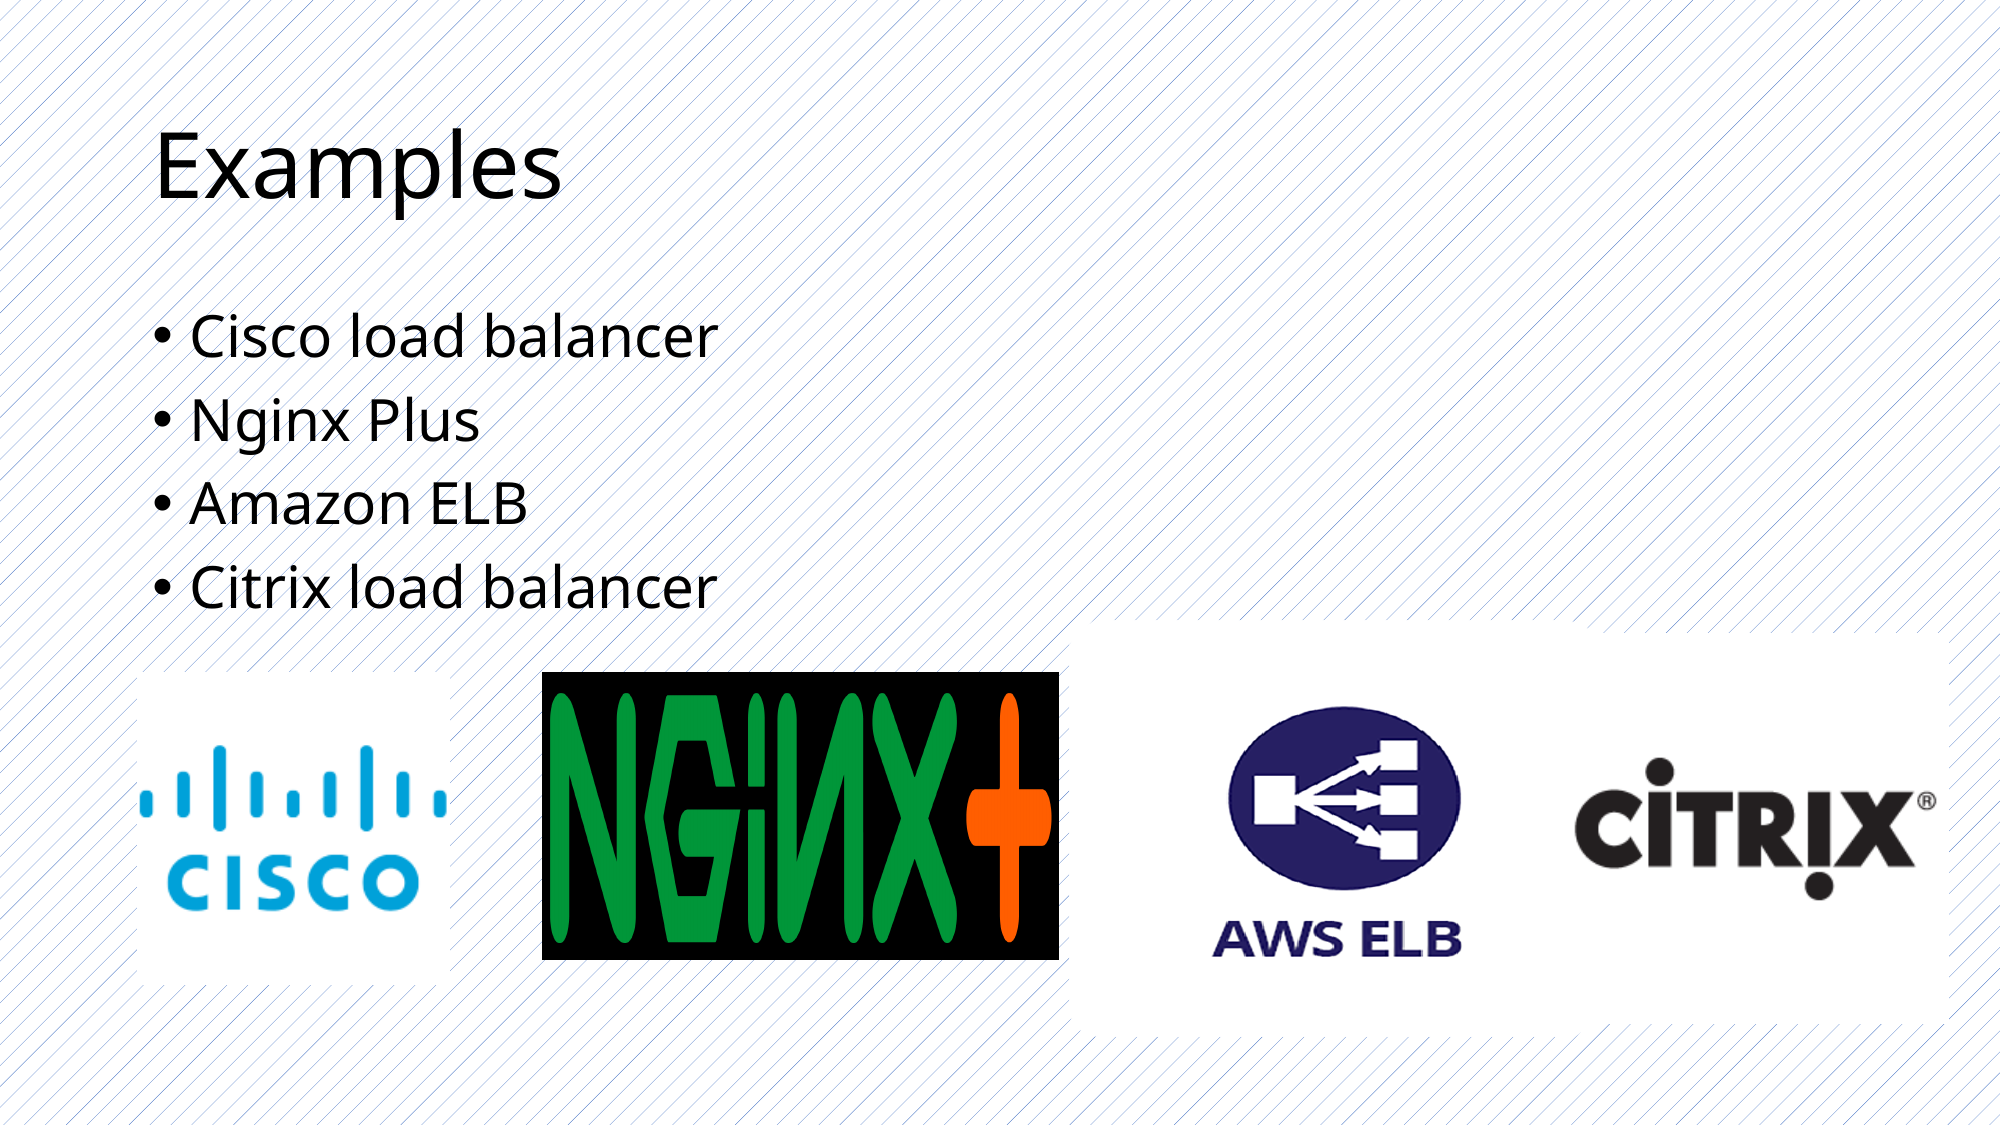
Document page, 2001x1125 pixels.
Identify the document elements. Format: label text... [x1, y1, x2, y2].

list Cisco load balancer Nginx Plus Amazon ELB Citrix load balancer [137, 299, 1863, 1014]
picture [542, 672, 1059, 960]
picture [1069, 619, 1949, 1037]
picture [137, 672, 450, 985]
title Examples [137, 59, 1863, 278]
